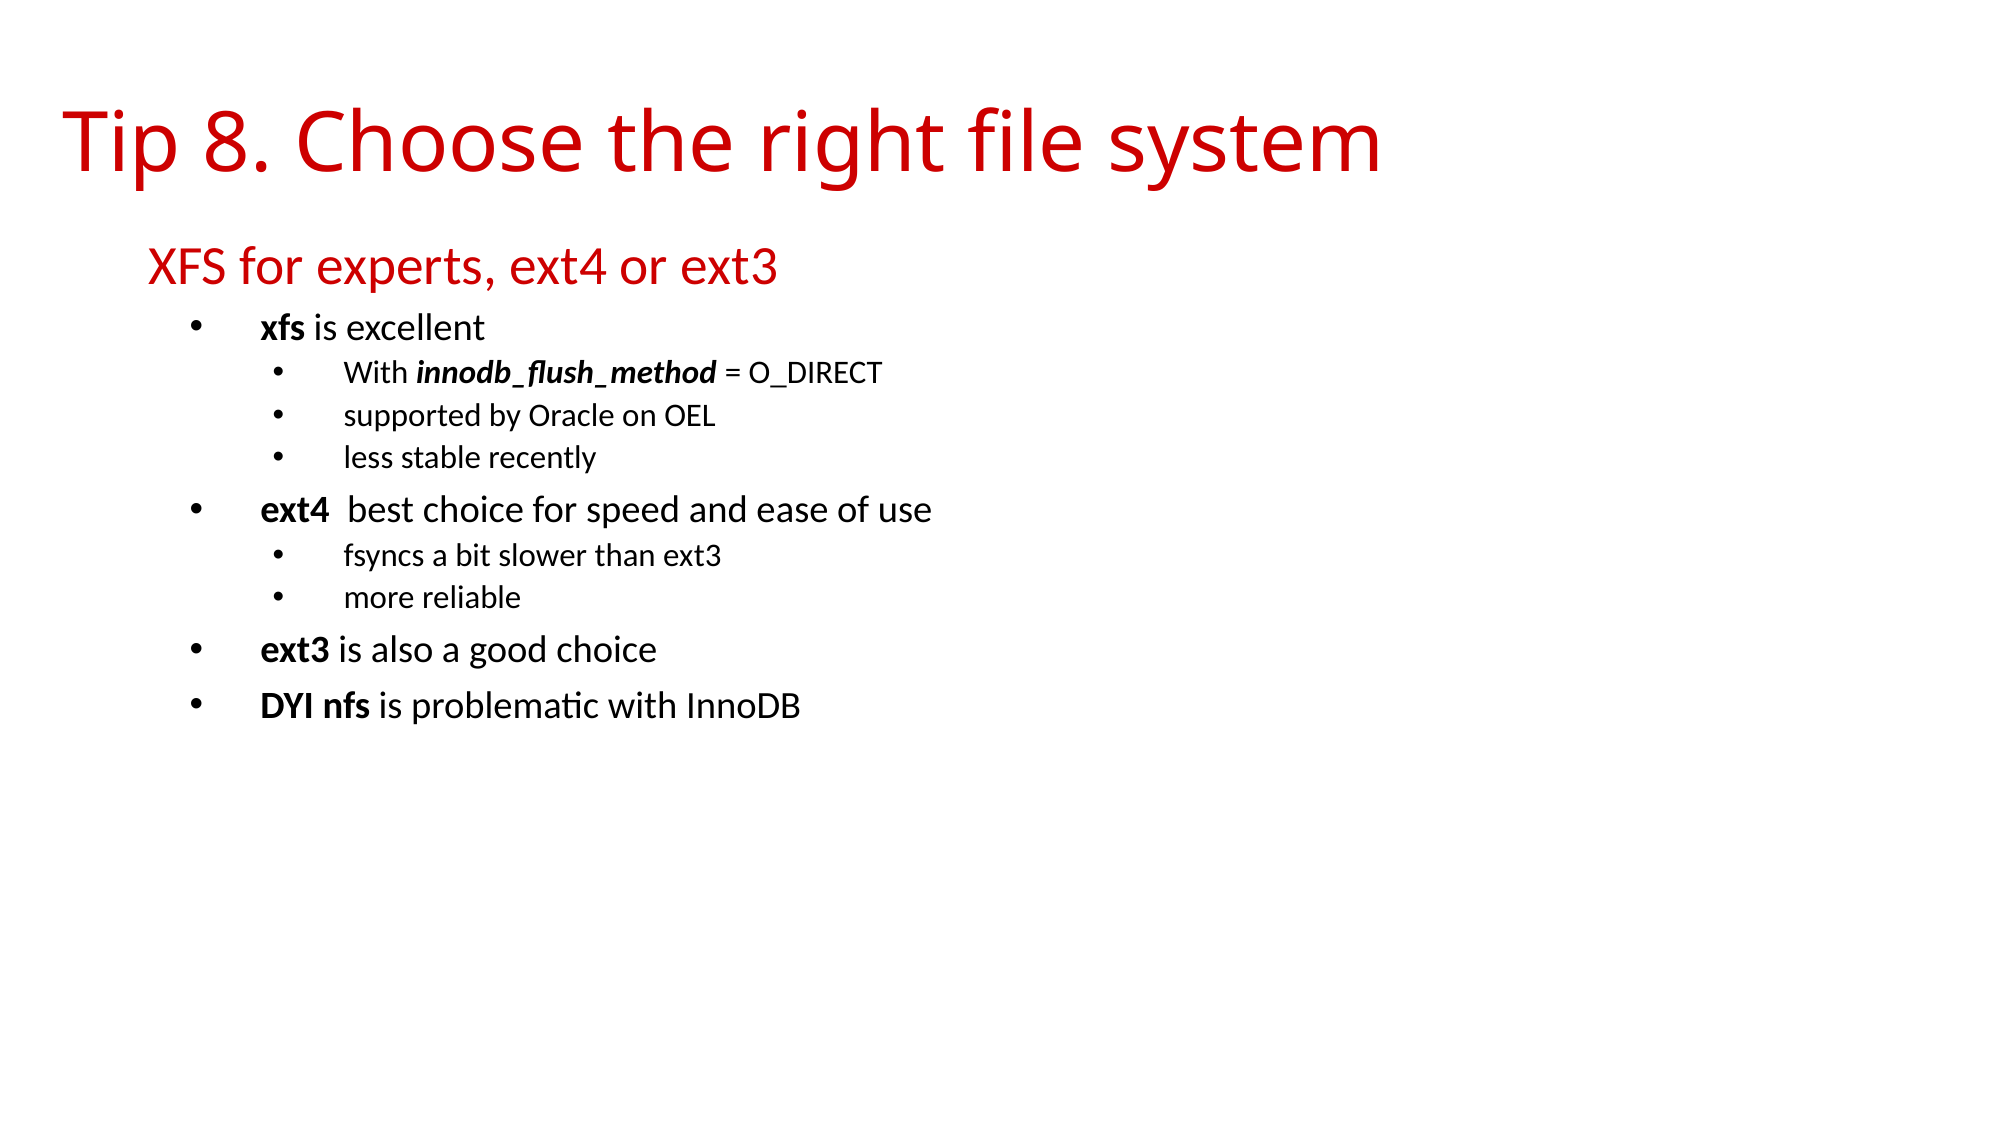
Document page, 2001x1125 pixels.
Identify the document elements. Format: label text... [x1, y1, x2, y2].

list XFS for experts, ext4 or ext3 [133, 228, 1934, 296]
title Tip 8. Choose the right file system [47, 60, 1848, 229]
list xfs is excellent With innodb_flush_method = O_DIRECT supported by Oracle on OEL less stable recently ext4 best choice for speed and ease of use fsyncs a bit slower than ext3 more reliable ext3 is also a good choice DYI nfs is problematic with InnoDB [174, 299, 1975, 737]
